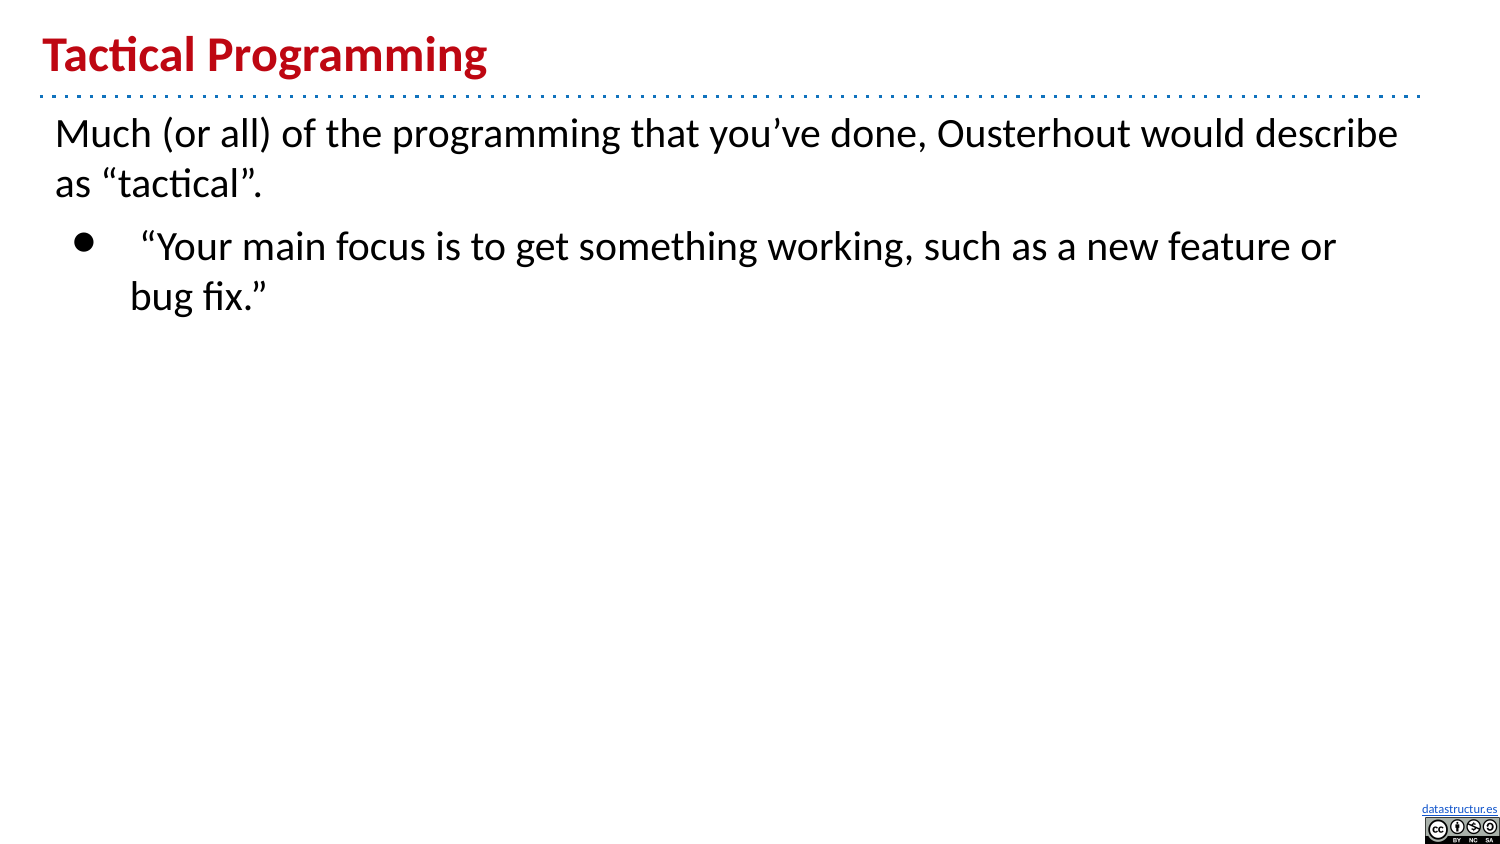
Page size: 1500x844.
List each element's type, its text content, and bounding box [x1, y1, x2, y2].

picture [1425, 817, 1500, 844]
list Much (or all) of the programming that you’ve done, Ousterhout would describe as “tactical”. “Your main focus is to get something working, such as a new feature or bug fix.” [39, 91, 1425, 773]
title Tactical Programming [27, 15, 1378, 97]
